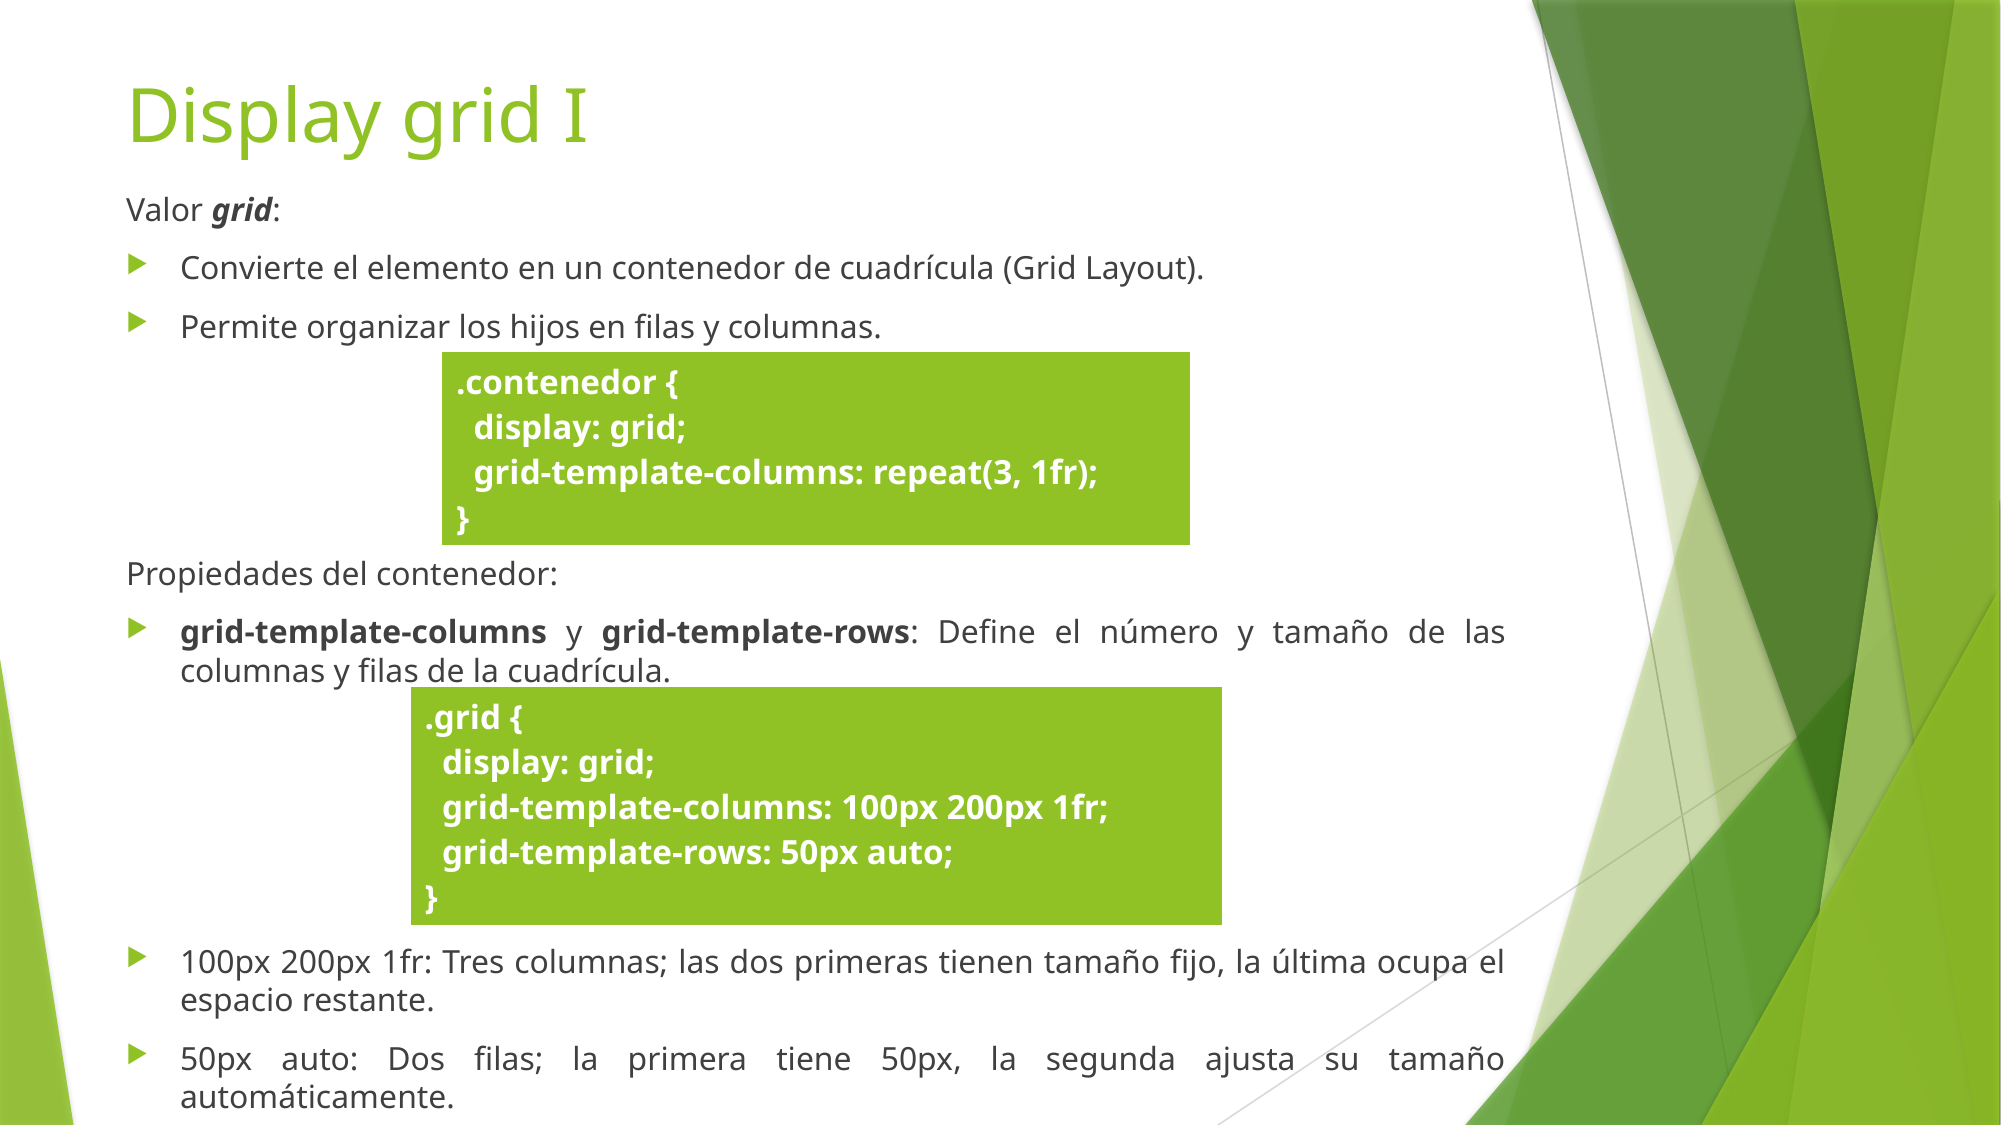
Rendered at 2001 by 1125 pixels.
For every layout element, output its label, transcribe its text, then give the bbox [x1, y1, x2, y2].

list Valor grid: Convierte el elemento en un contenedor de cuadrícula (Grid Layout). Permite organizar los hijos en filas y columnas. Propiedades del contenedor: grid-template-columns y grid-template-rows: Define el número y tamaño de las columnas y filas de la cuadrícula. 100px 200px 1fr: Tres columnas; las dos primeras tienen tamaño fijo, la última ocupa el espacio restante. 50px auto: Dos filas; la primera tiene 50px, la segunda ajusta su tamaño automáticamente. [111, 182, 1522, 1125]
title Display grid I [111, 60, 1522, 182]
table_header .contenedor { display: grid; grid-template-columns: repeat(3, 1fr); } [442, 352, 1190, 545]
table_header .grid { display: grid; grid-template-columns: 100px 200px 1fr; grid-template-rows: 50px auto; } [411, 687, 1222, 925]
